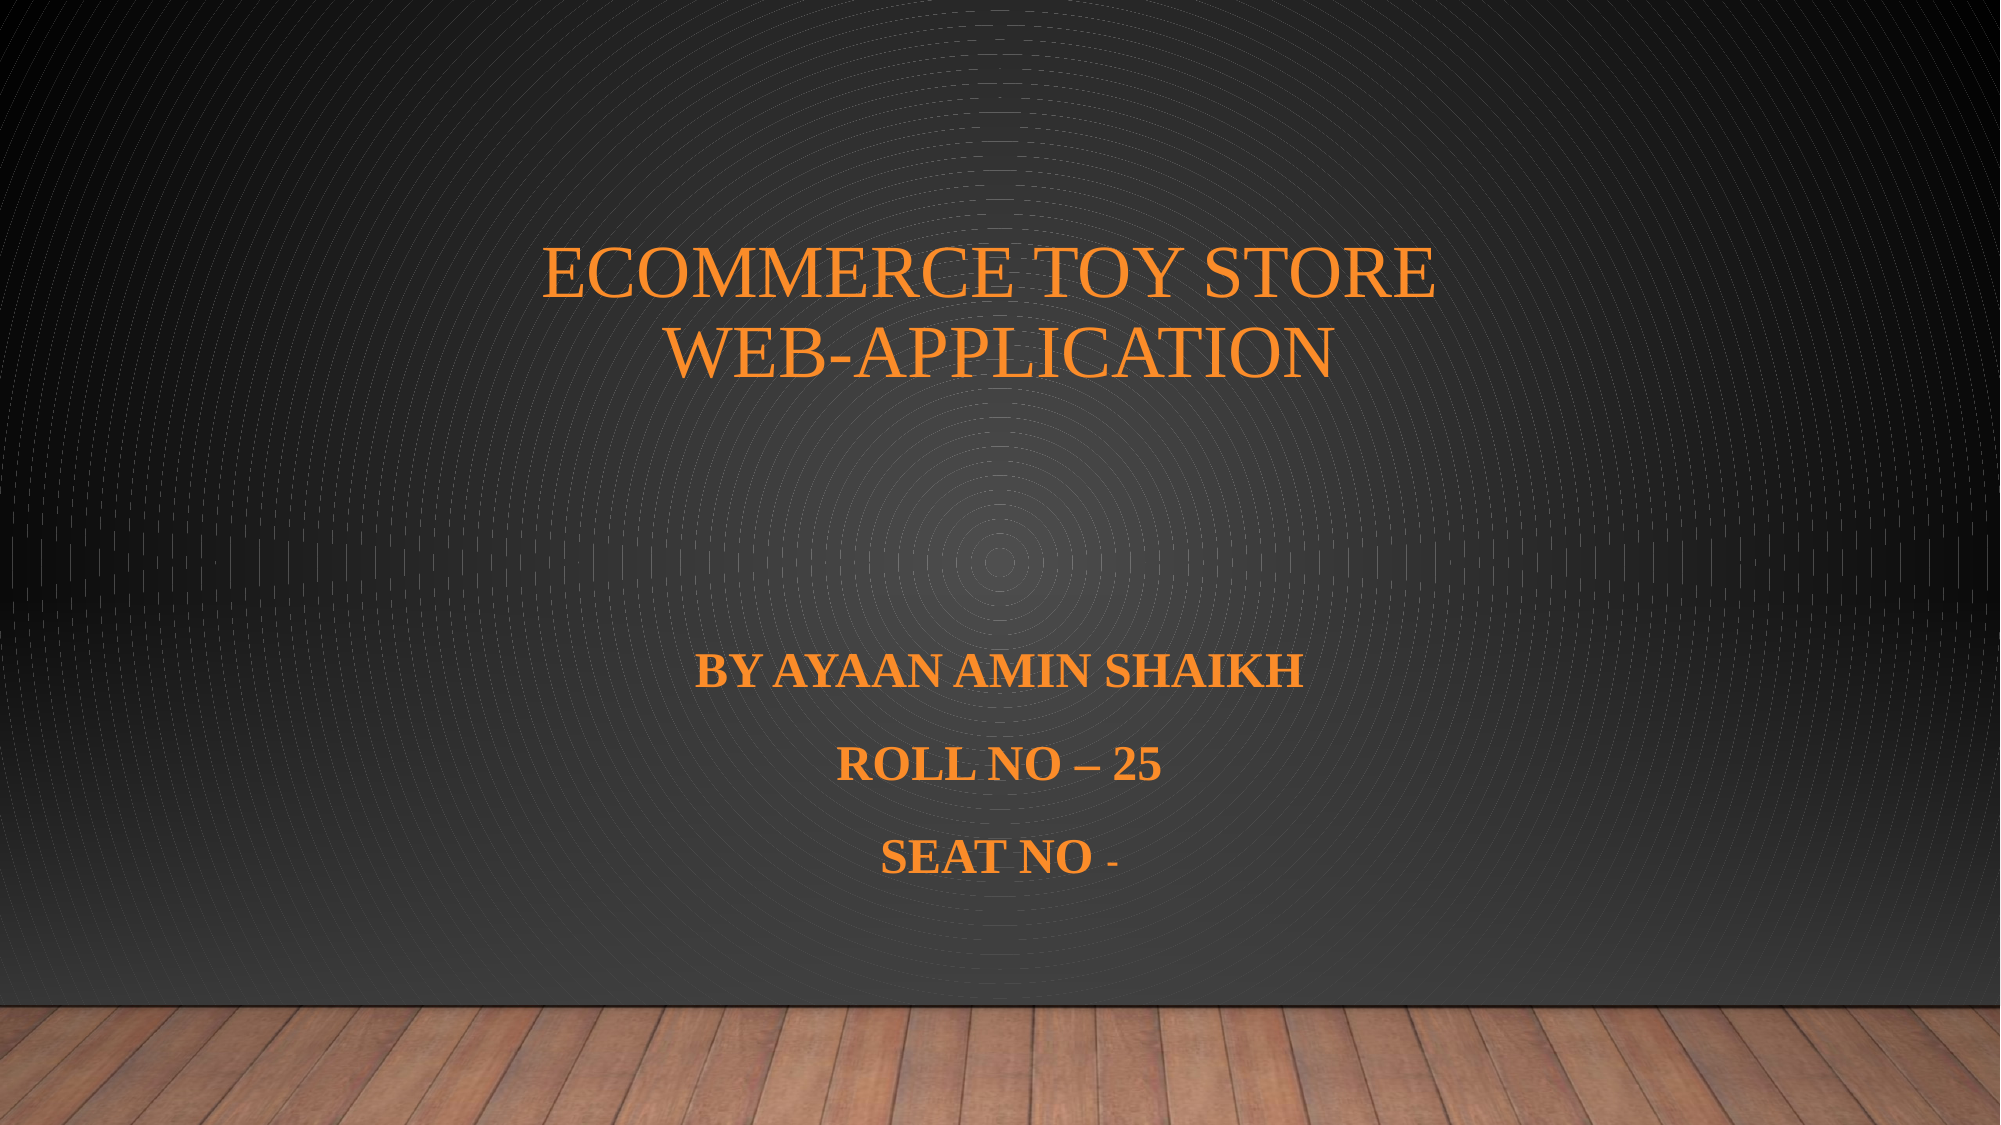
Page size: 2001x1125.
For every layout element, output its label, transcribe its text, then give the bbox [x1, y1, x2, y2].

subtitle By Ayaan Amin Shaikh Roll No – 25 Seat No - [291, 610, 1708, 920]
picture [0, 1005, 2000, 1125]
title Ecommerce toy Store Web-Application [291, 131, 1708, 395]
